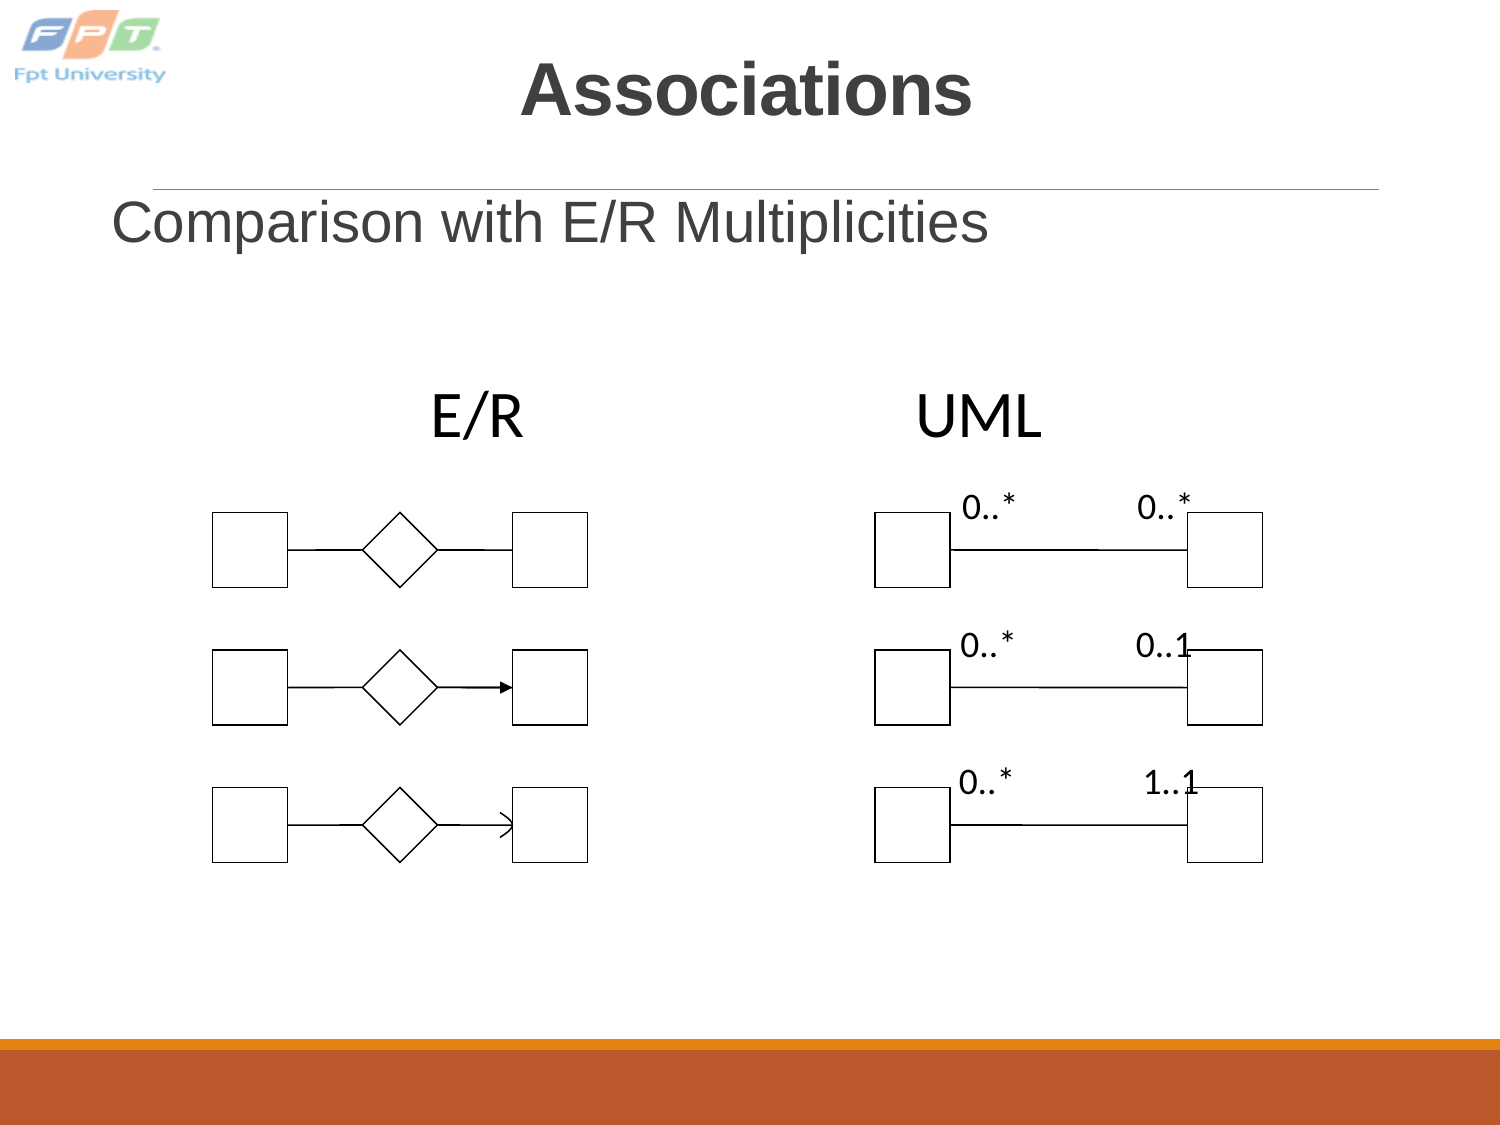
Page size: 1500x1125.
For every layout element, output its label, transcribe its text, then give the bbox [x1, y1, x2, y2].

text_box E/R UML [416, 363, 1059, 459]
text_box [211, 474, 1263, 588]
list Comparison with E/R Multiplicities [96, 185, 1399, 1017]
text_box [211, 749, 1263, 863]
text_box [211, 611, 1263, 726]
title Associations [96, 47, 1399, 185]
text_box Dept [15, 10, 166, 83]
